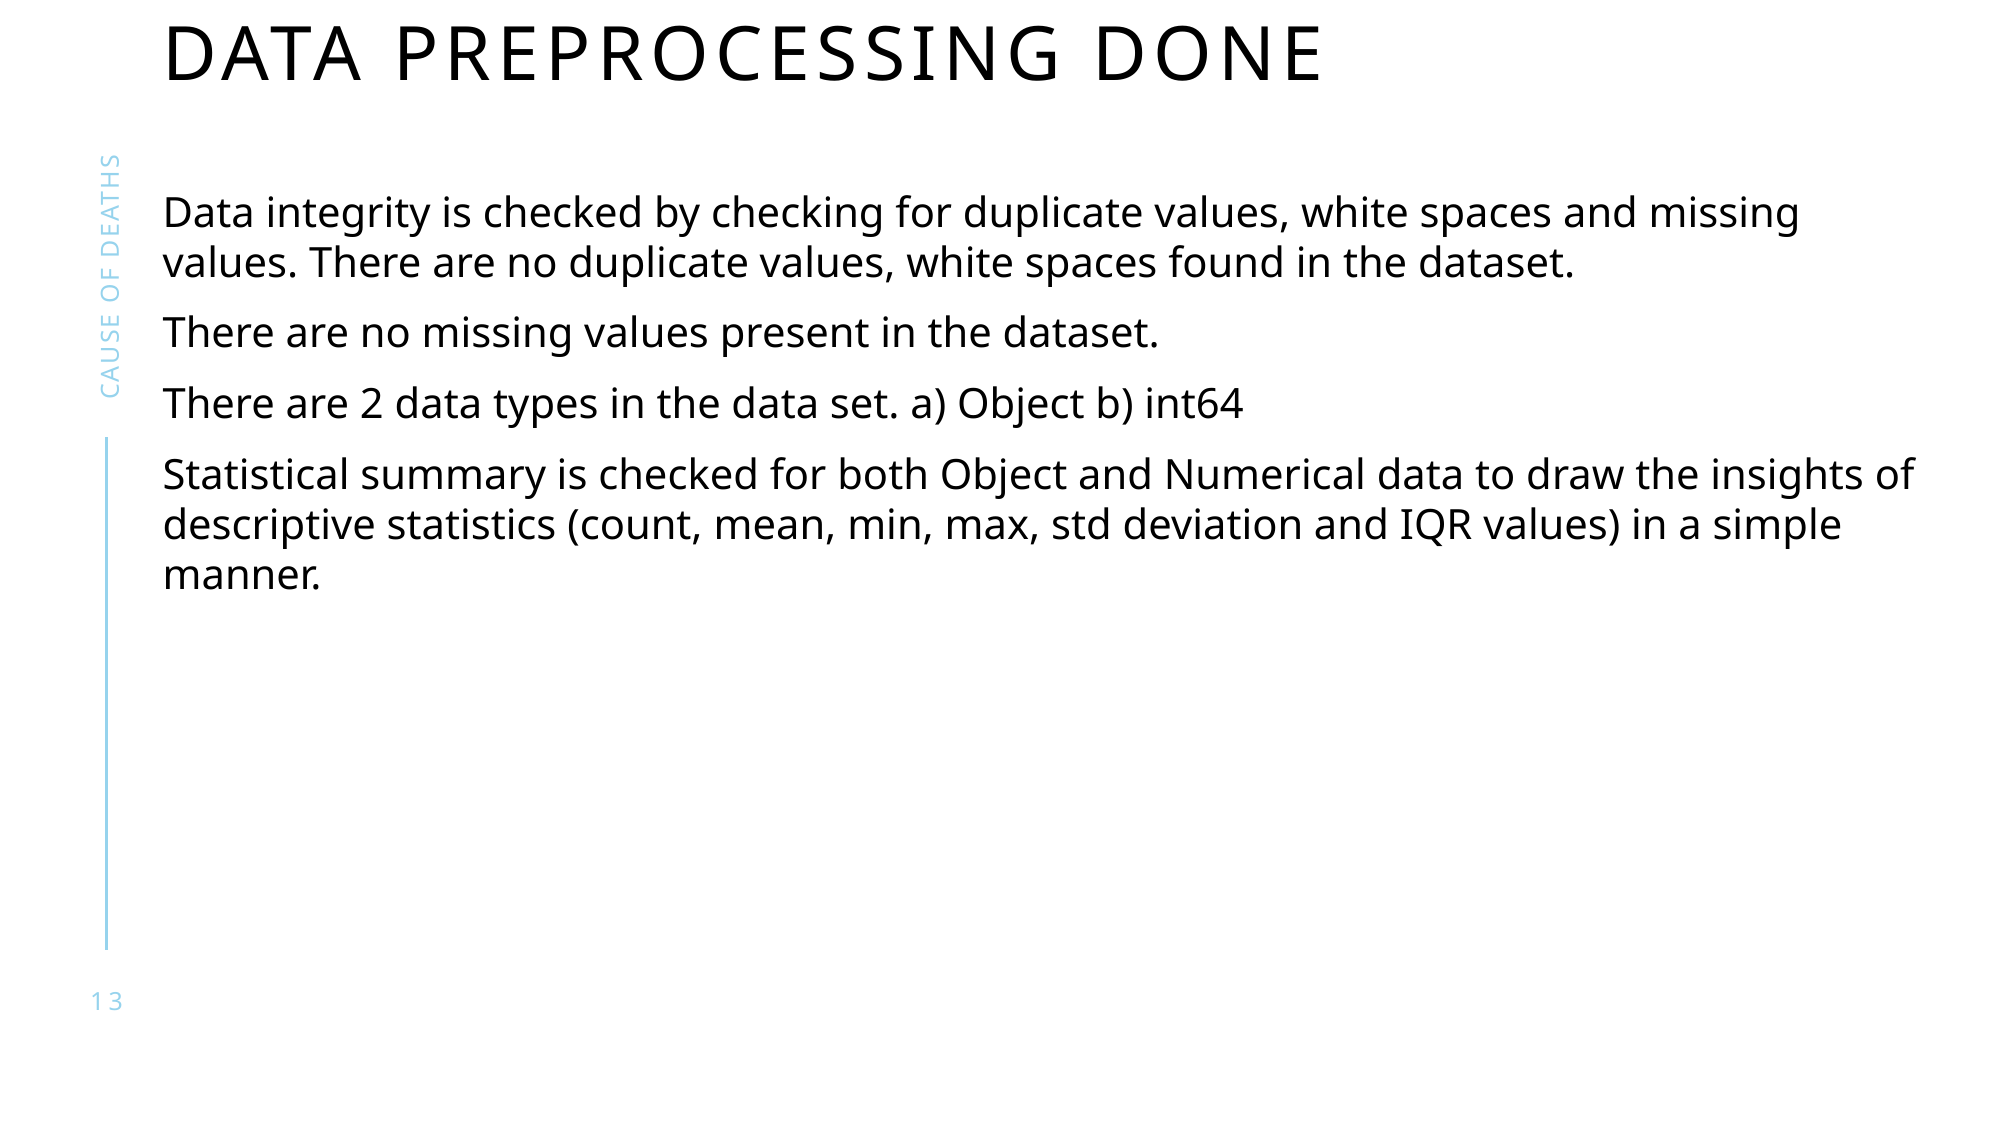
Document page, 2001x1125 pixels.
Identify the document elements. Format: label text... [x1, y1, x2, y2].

footer Cause of deaths [90, 17, 127, 400]
list Data integrity is checked by checking for duplicate values, white spaces and missing values. There are no duplicate values, white spaces found in the dataset. There are no missing values present in the dataset. There are 2 data types in the data set. a) Object b) int64 Statistical summary is checked for both Object and Numerical data to draw the insights of descriptive statistics (count, mean, min, max, std deviation and IQR values) in a simple manner. [162, 185, 1928, 1031]
title Data PREPROCESSING DONE [162, 16, 1989, 186]
slide_number 13 [68, 987, 144, 1018]
